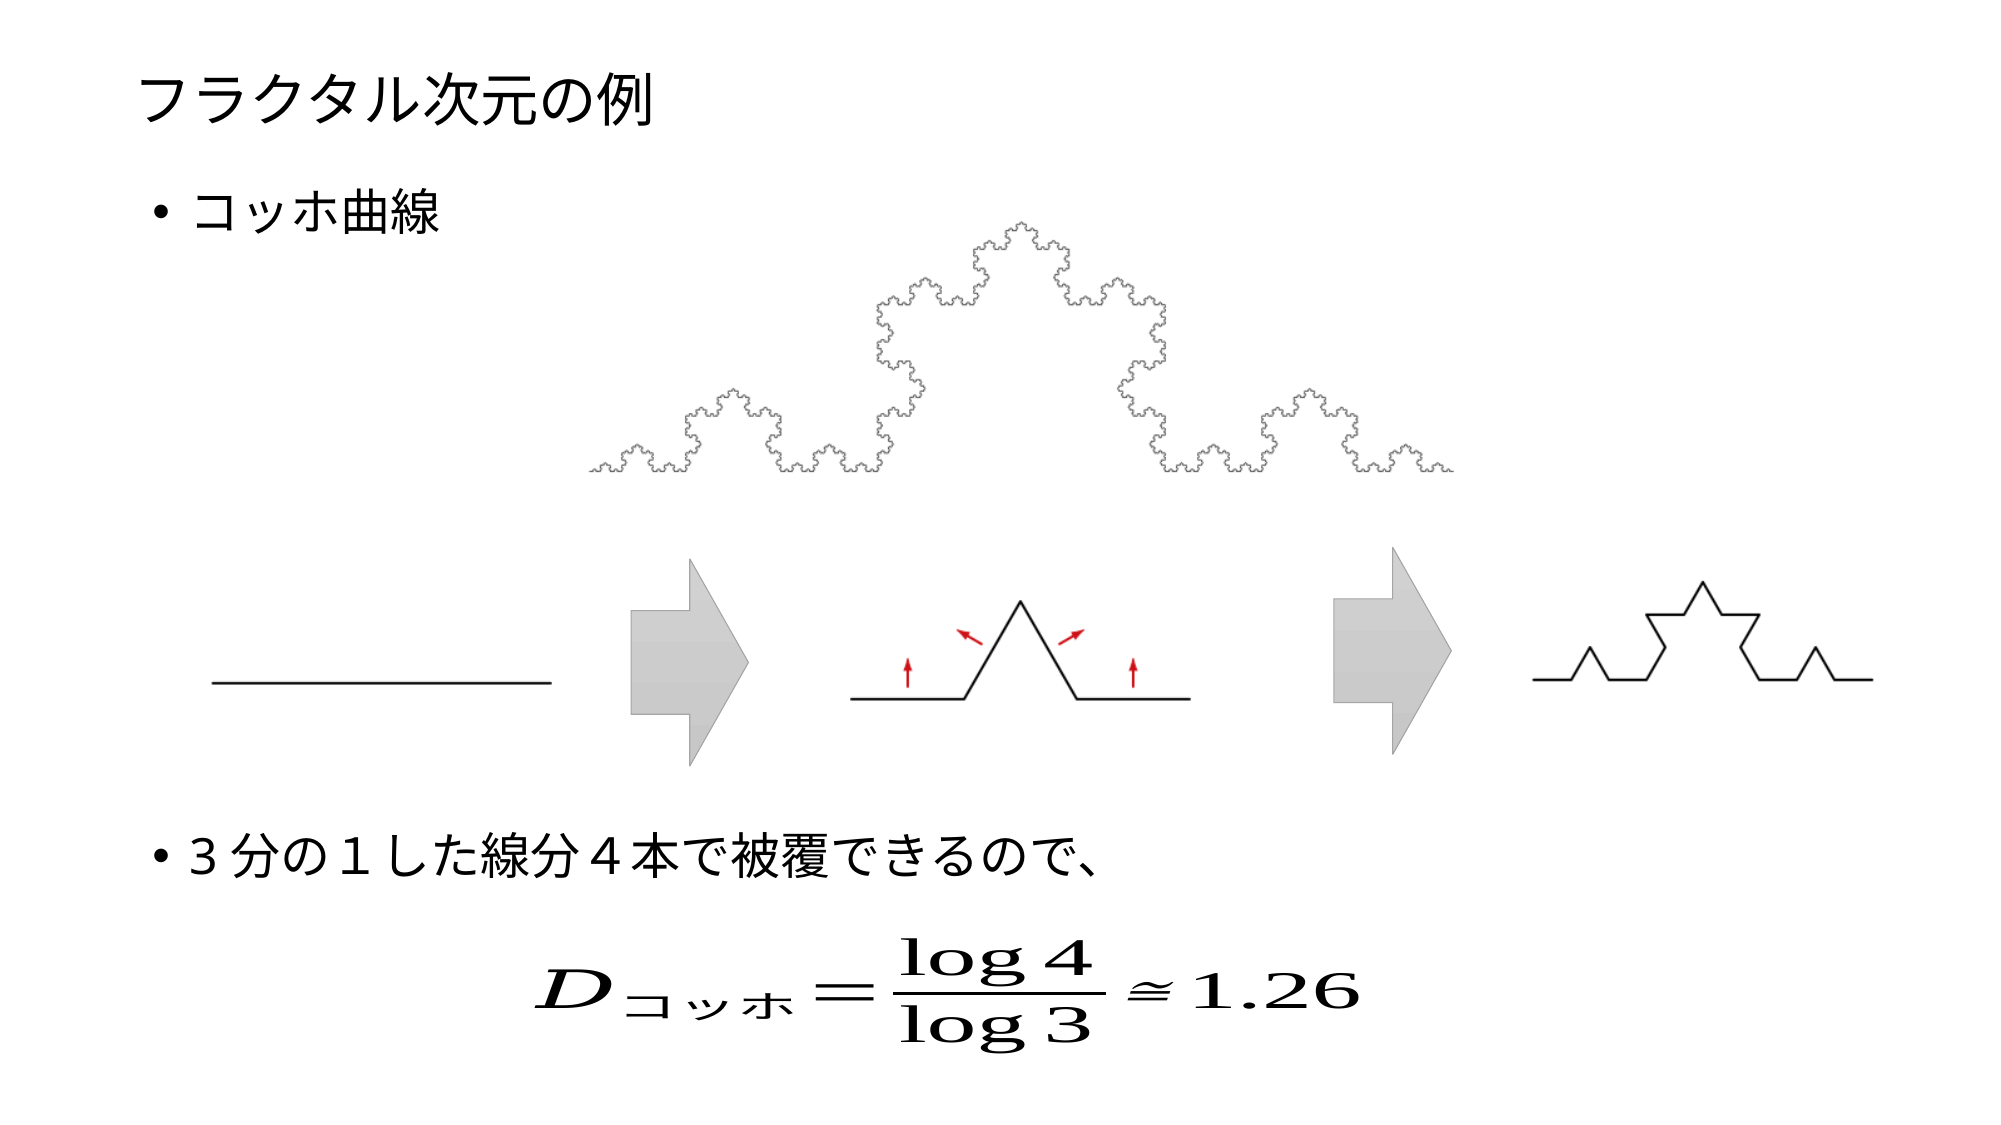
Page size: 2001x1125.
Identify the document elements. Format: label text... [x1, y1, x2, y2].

list コッホ曲線 [137, 180, 1863, 823]
picture [466, 205, 1533, 491]
list コッホ曲線 [137, 918, 1863, 1003]
text_box 3分の１した線分４本で被覆できるので、 [137, 823, 1863, 918]
picture [188, 662, 567, 705]
picture [844, 584, 1206, 718]
title フラクタル次元の例 [118, 37, 1844, 168]
text_box [630, 558, 750, 767]
picture [1515, 566, 1896, 709]
text_box [1333, 546, 1452, 755]
